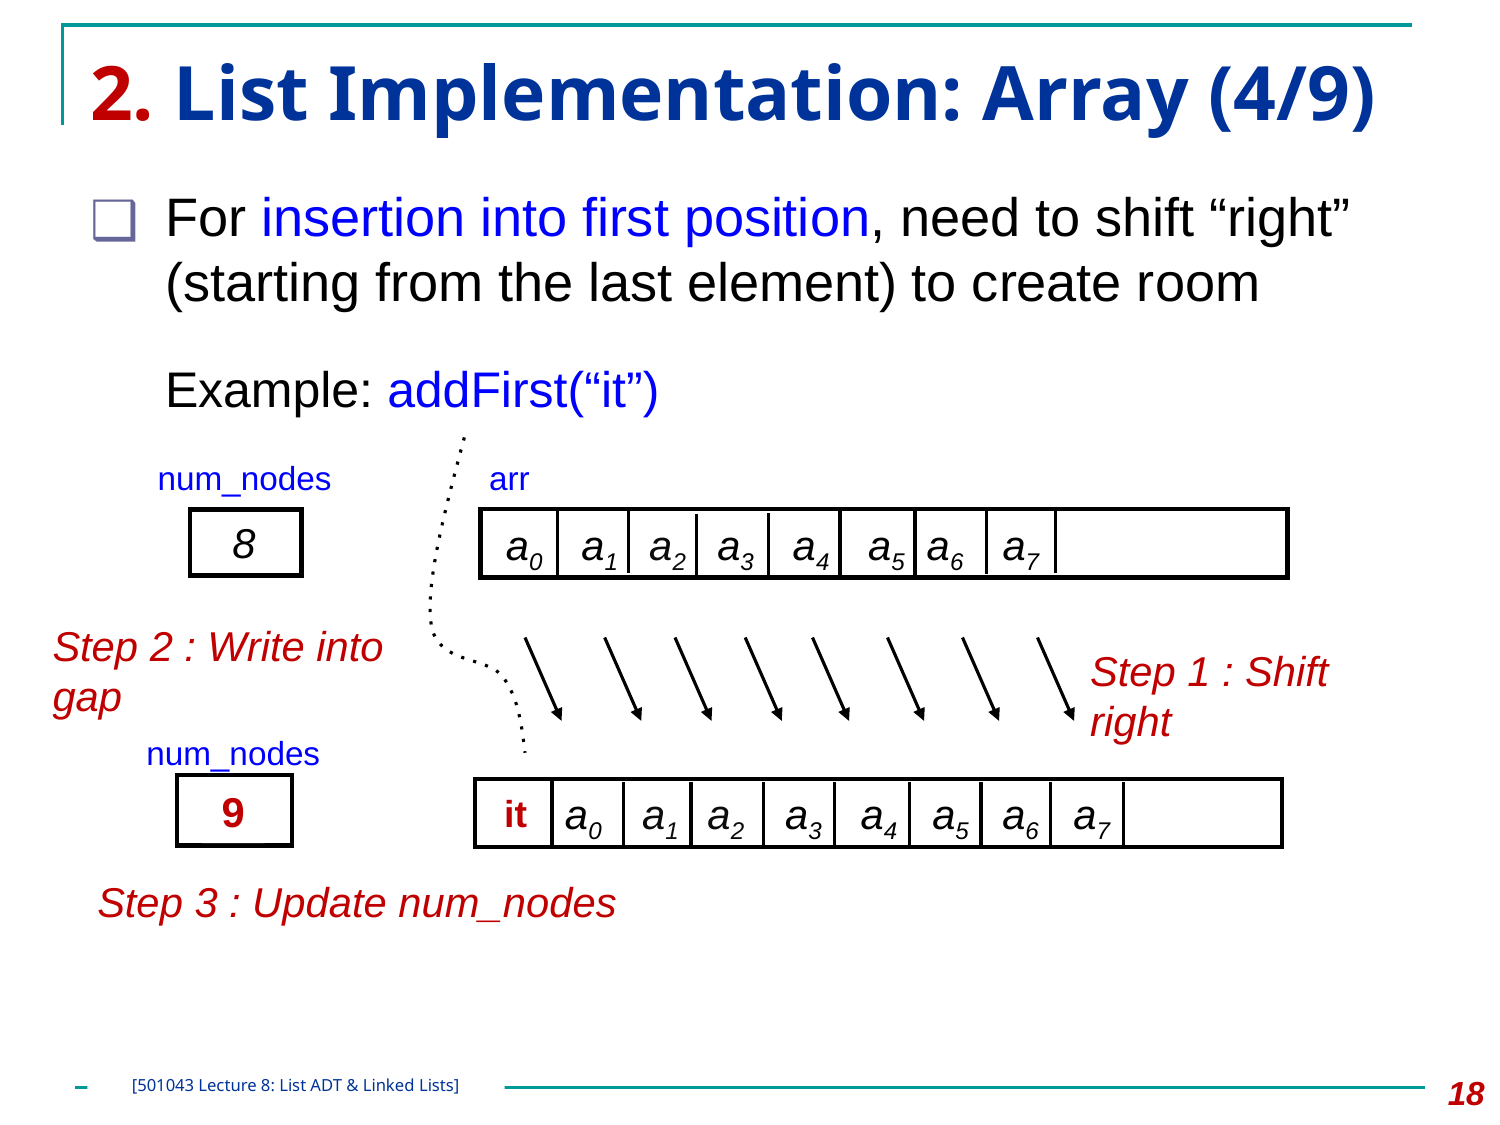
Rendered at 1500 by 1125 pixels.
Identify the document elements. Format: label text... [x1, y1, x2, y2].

text_box Step 1 : Shift right [1076, 637, 1436, 753]
text_box Step 2 : Write into gap [37, 612, 480, 728]
text_box Step 3 : Update num_nodes [82, 868, 636, 934]
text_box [142, 449, 1288, 579]
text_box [131, 724, 1283, 848]
list For insertion into first position, need to shift “right” (starting from the last element) to create room [75, 174, 1425, 338]
text_box Example: addFirst(“it”) [150, 349, 680, 425]
slide_number ‹#› [1400, 1065, 1500, 1125]
text_box [430, 586, 519, 721]
text_box [461, 437, 467, 448]
text_box [501043 Lecture 8: List ADT & Linked Lists] [87, 1074, 505, 1105]
title 2. List Implementation: Array (4/9) [75, 37, 1425, 167]
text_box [524, 637, 1075, 722]
